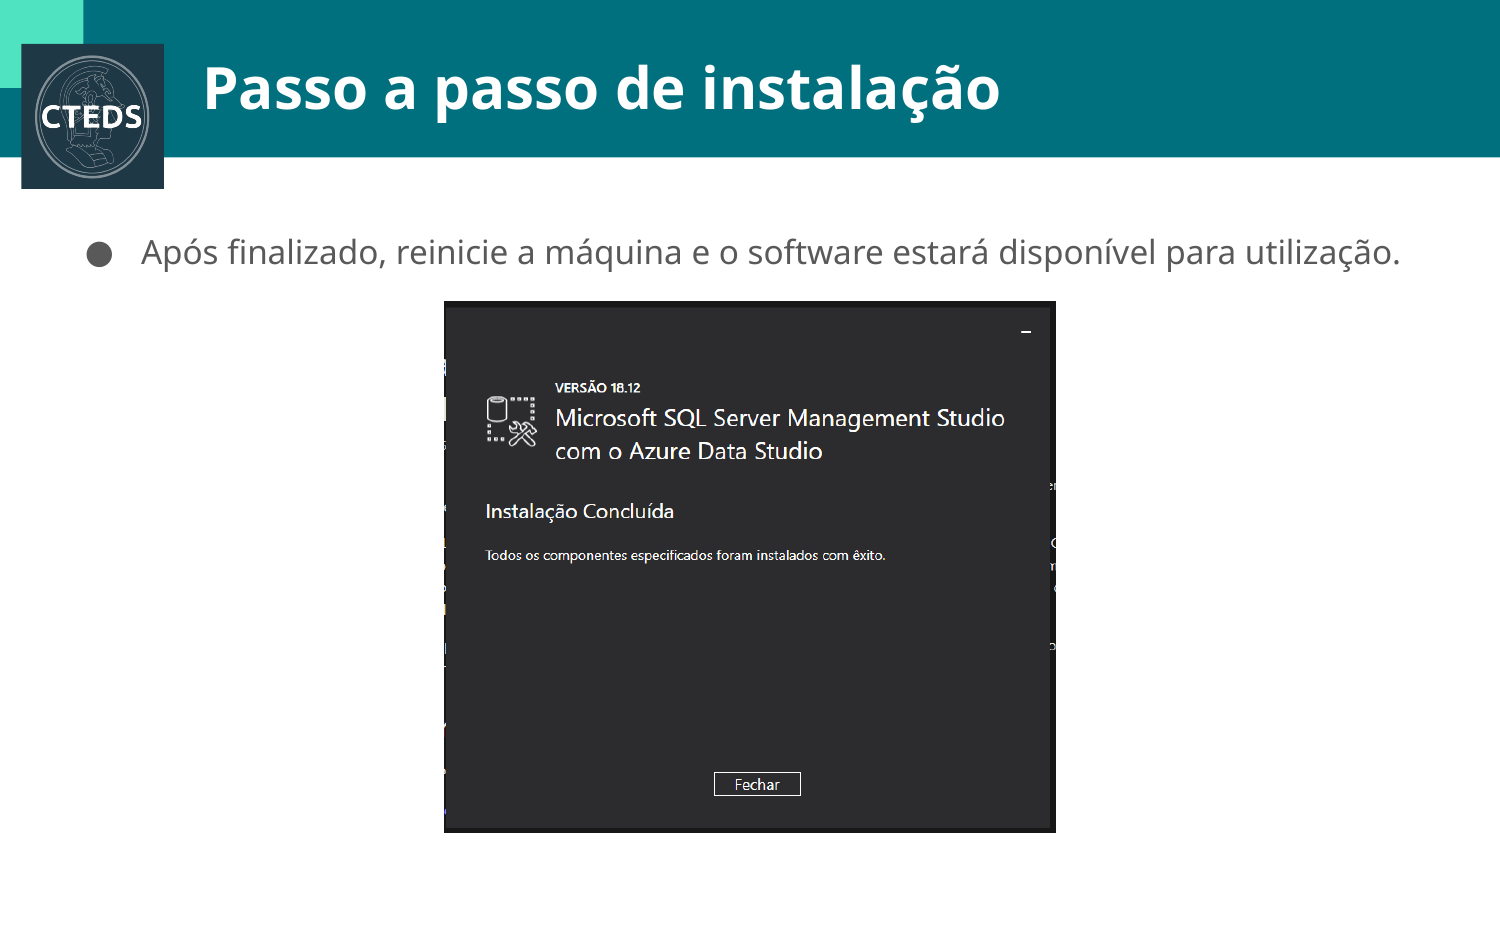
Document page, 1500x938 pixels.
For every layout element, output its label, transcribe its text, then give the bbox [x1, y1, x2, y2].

list Após finalizado, reinicie a máquina e o software estará disponível para utilização. [51, 210, 1449, 833]
title Passo a passo de instalação [187, 36, 1449, 141]
picture [444, 300, 1056, 833]
picture [27, 51, 158, 182]
